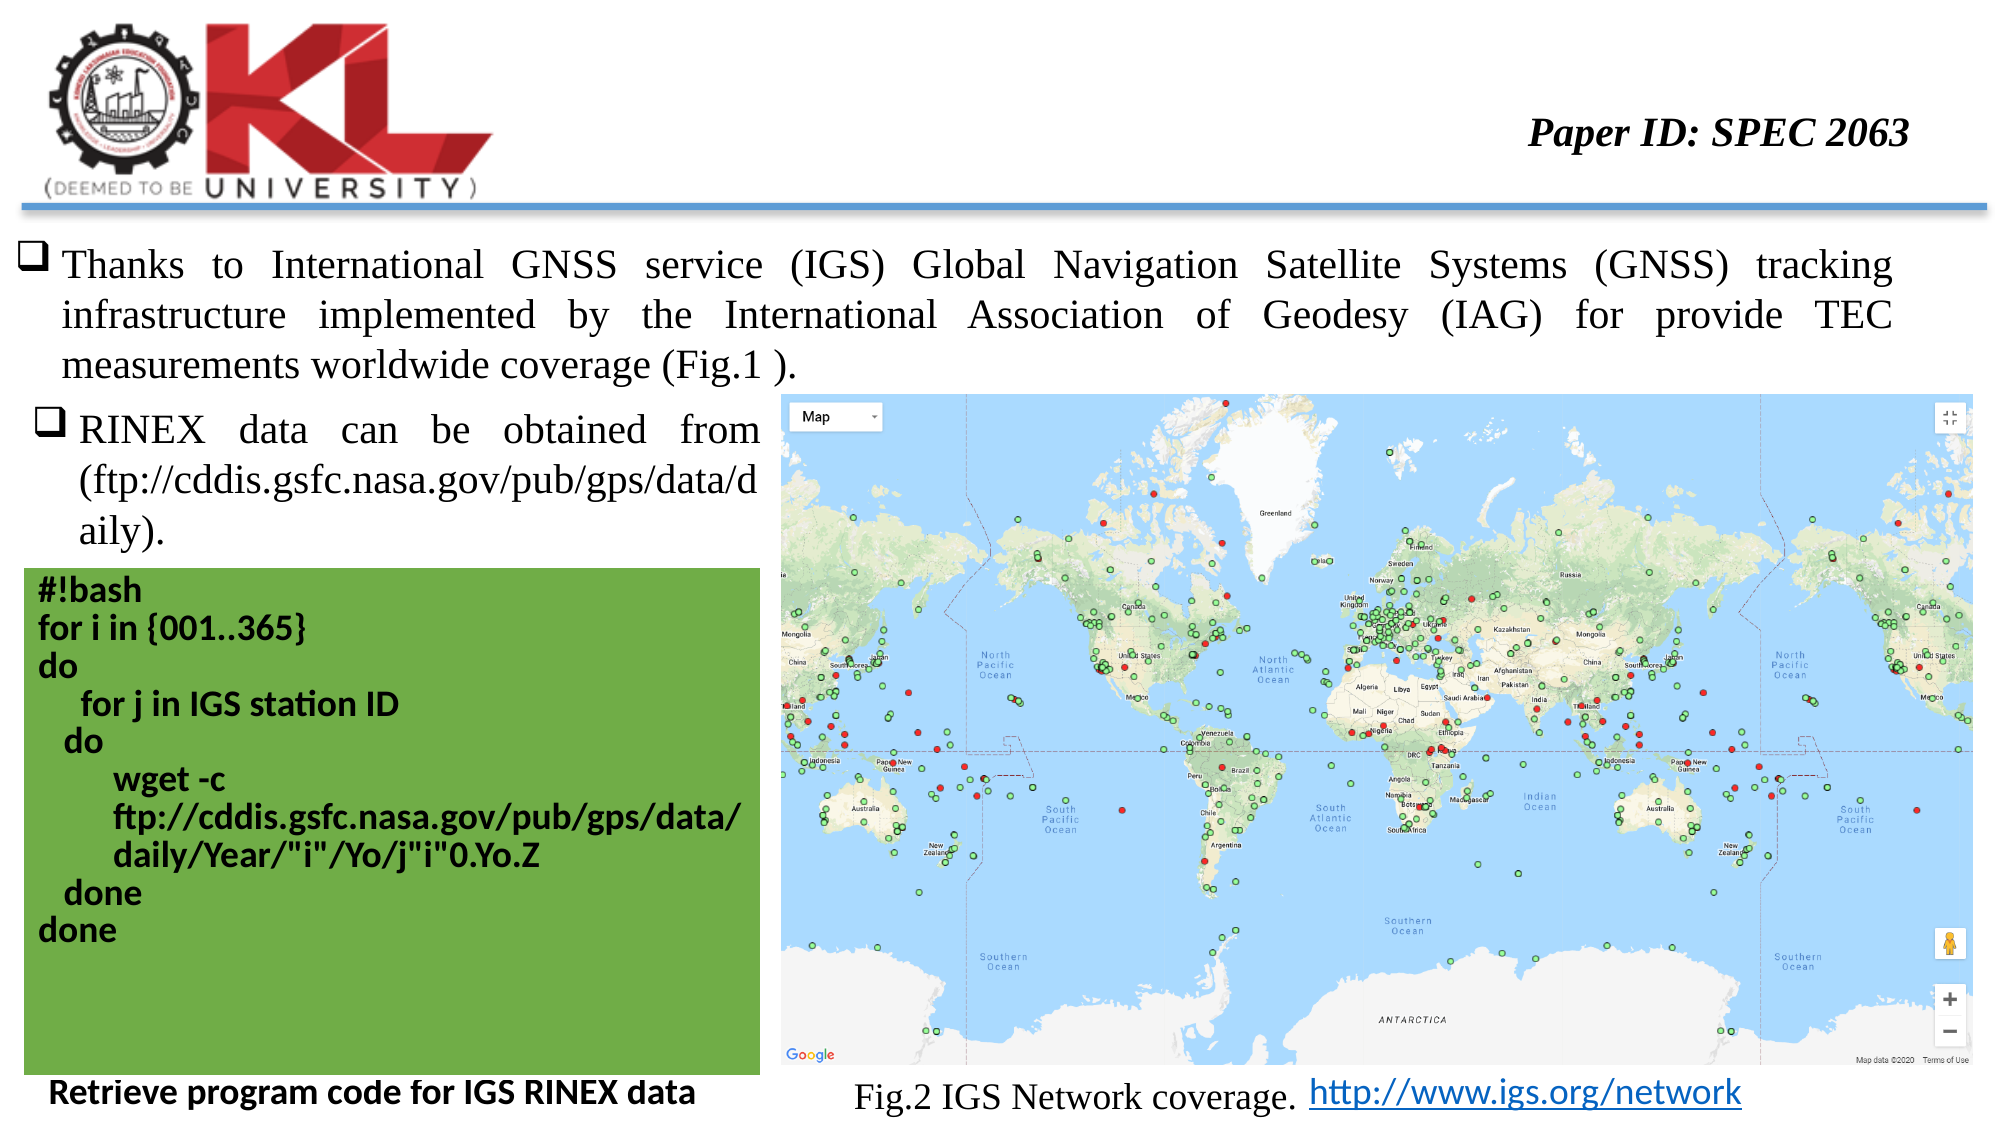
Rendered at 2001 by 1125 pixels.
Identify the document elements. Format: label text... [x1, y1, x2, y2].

text_box RINEX data can be obtained from (ftp://cddis.gsfc.nasa.gov/pub/gps/data/daily). [17, 394, 777, 560]
text_box [508, 202, 1988, 211]
text_box http://www.igs.org/network [1313, 1065, 1758, 1120]
picture [781, 394, 1973, 1065]
picture [21, 10, 508, 219]
text_box Thanks to International GNSS service (IGS) Global Navigation Satellite Systems (GNSS) tracking infrastructure implemented by the International Association of Geodesy (IAG) for provide TEC measurements worldwide coverage (Fig.1 ). [0, 229, 1910, 514]
text_box Fig.2 IGS Network coverage. [839, 1065, 1313, 1125]
text_box Retrieve program code for IGS RINEX data [33, 1060, 772, 1120]
text_box Paper ID: SPEC 2063 [1513, 97, 1926, 162]
table_header #!bash for i in {001..365} do for j in IGS station ID do wget -c ftp://cddis.gsfc.nasa.gov/pub/gps/data/daily/Year/"i"/Yo/j"i"0.Yo.Z done done [24, 568, 760, 1075]
